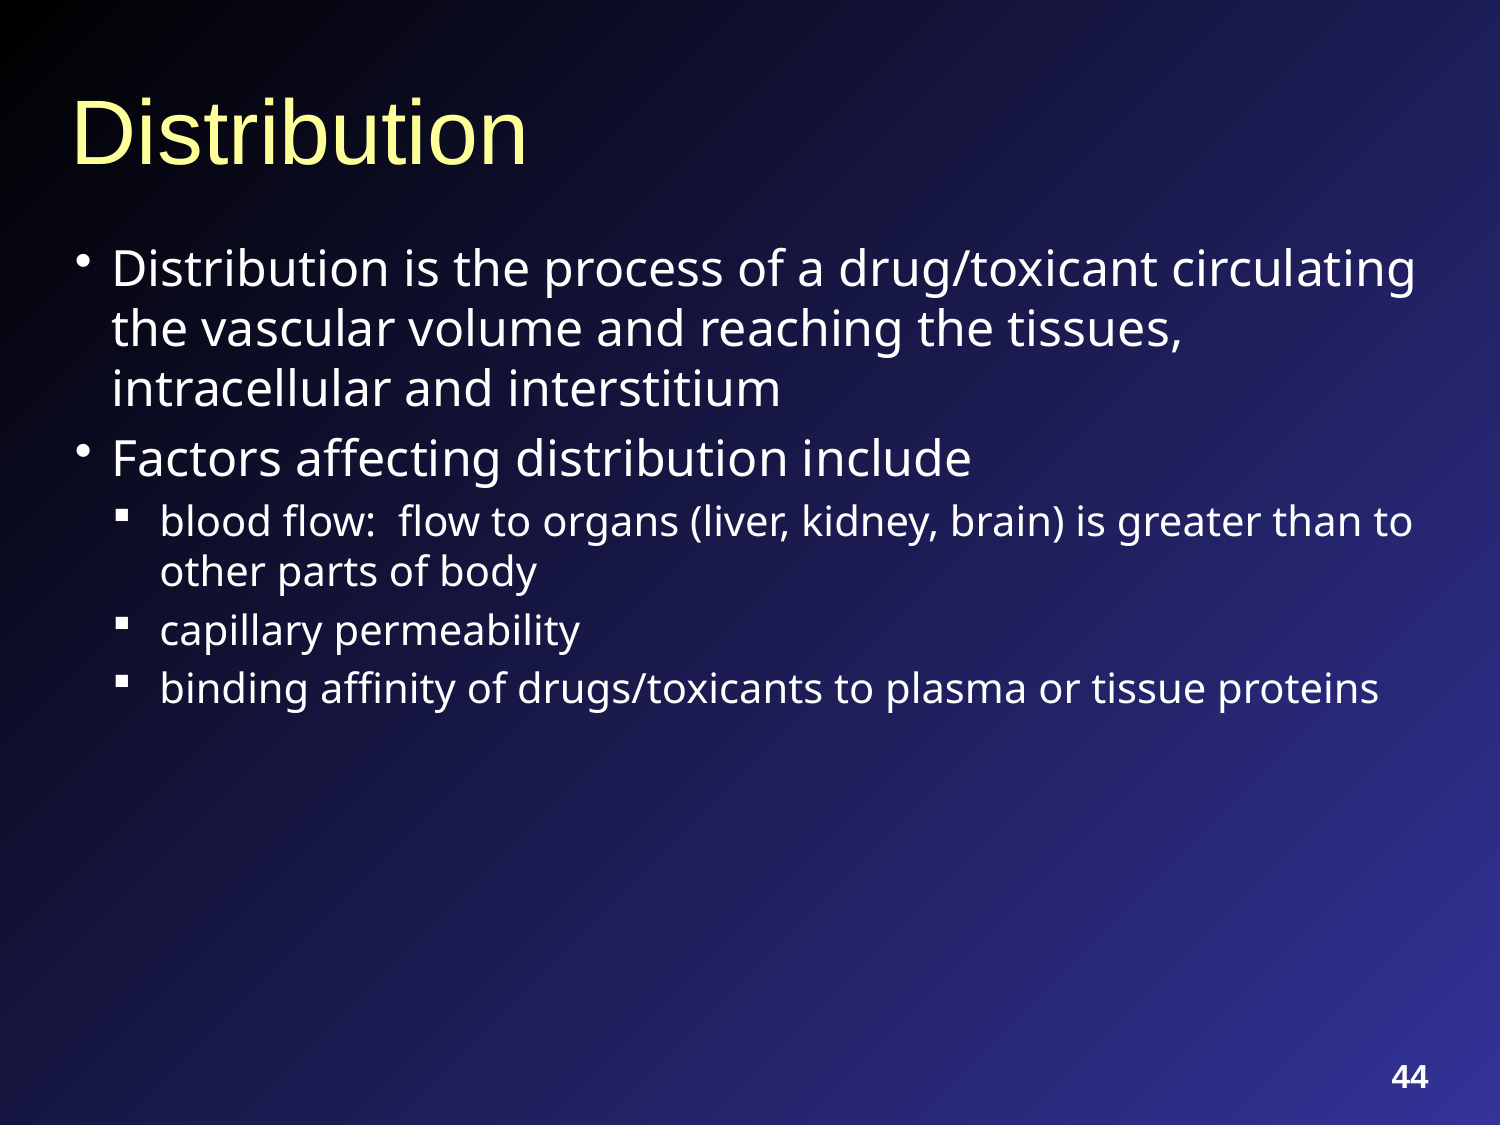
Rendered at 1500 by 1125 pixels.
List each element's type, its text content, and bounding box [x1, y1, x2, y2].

title Distribution [55, 65, 1435, 192]
slide_number 44 [1093, 1044, 1444, 1105]
list Distribution is the process of a drug/toxicant circulating the vascular volume and reaching the tissues, intracellular and interstitium Factors affecting distribution include blood flow: flow to organs (liver, kidney, brain) is greater than to other parts of body capillary permeability binding affinity of drugs/toxicants to plasma or tissue proteins [59, 228, 1437, 1057]
